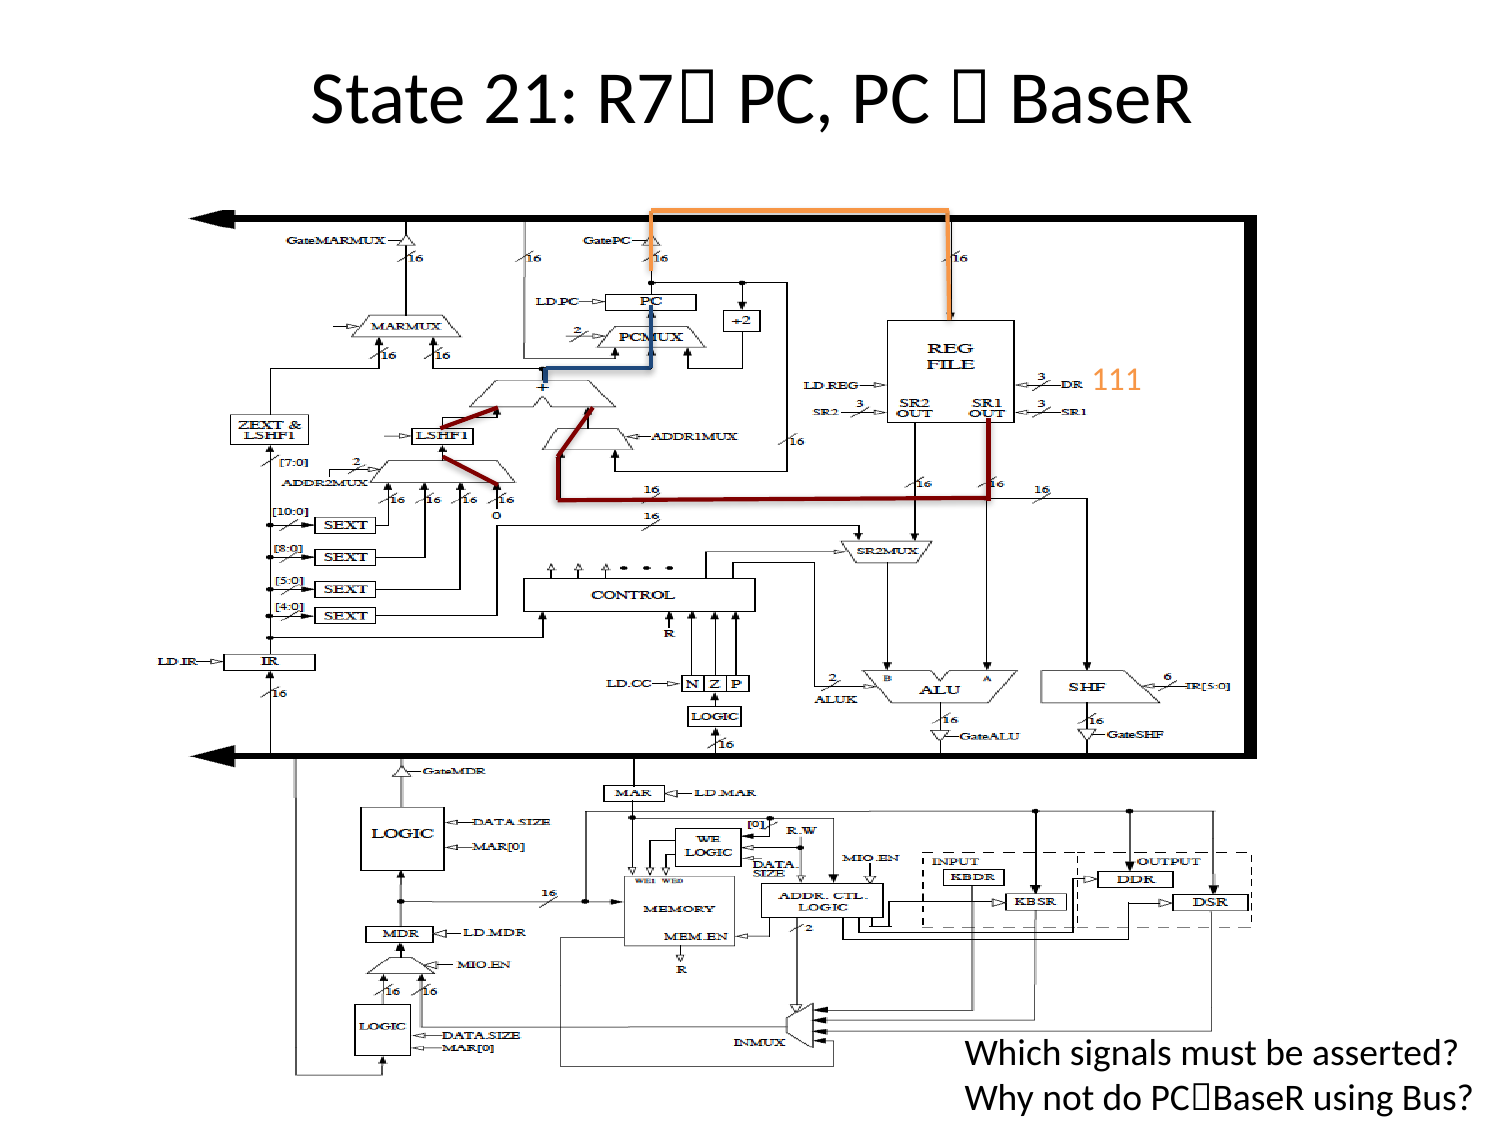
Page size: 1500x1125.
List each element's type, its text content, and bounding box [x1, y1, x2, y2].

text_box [440, 407, 499, 486]
text_box Which signals must be asserted? Why not do PCBaseR using Bus? [949, 1090, 1490, 1125]
picture [69, 210, 1500, 1081]
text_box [545, 304, 645, 384]
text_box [650, 210, 1158, 406]
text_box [557, 407, 989, 502]
title State 21: R7 PC, PC  BaseR [39, 0, 1465, 188]
